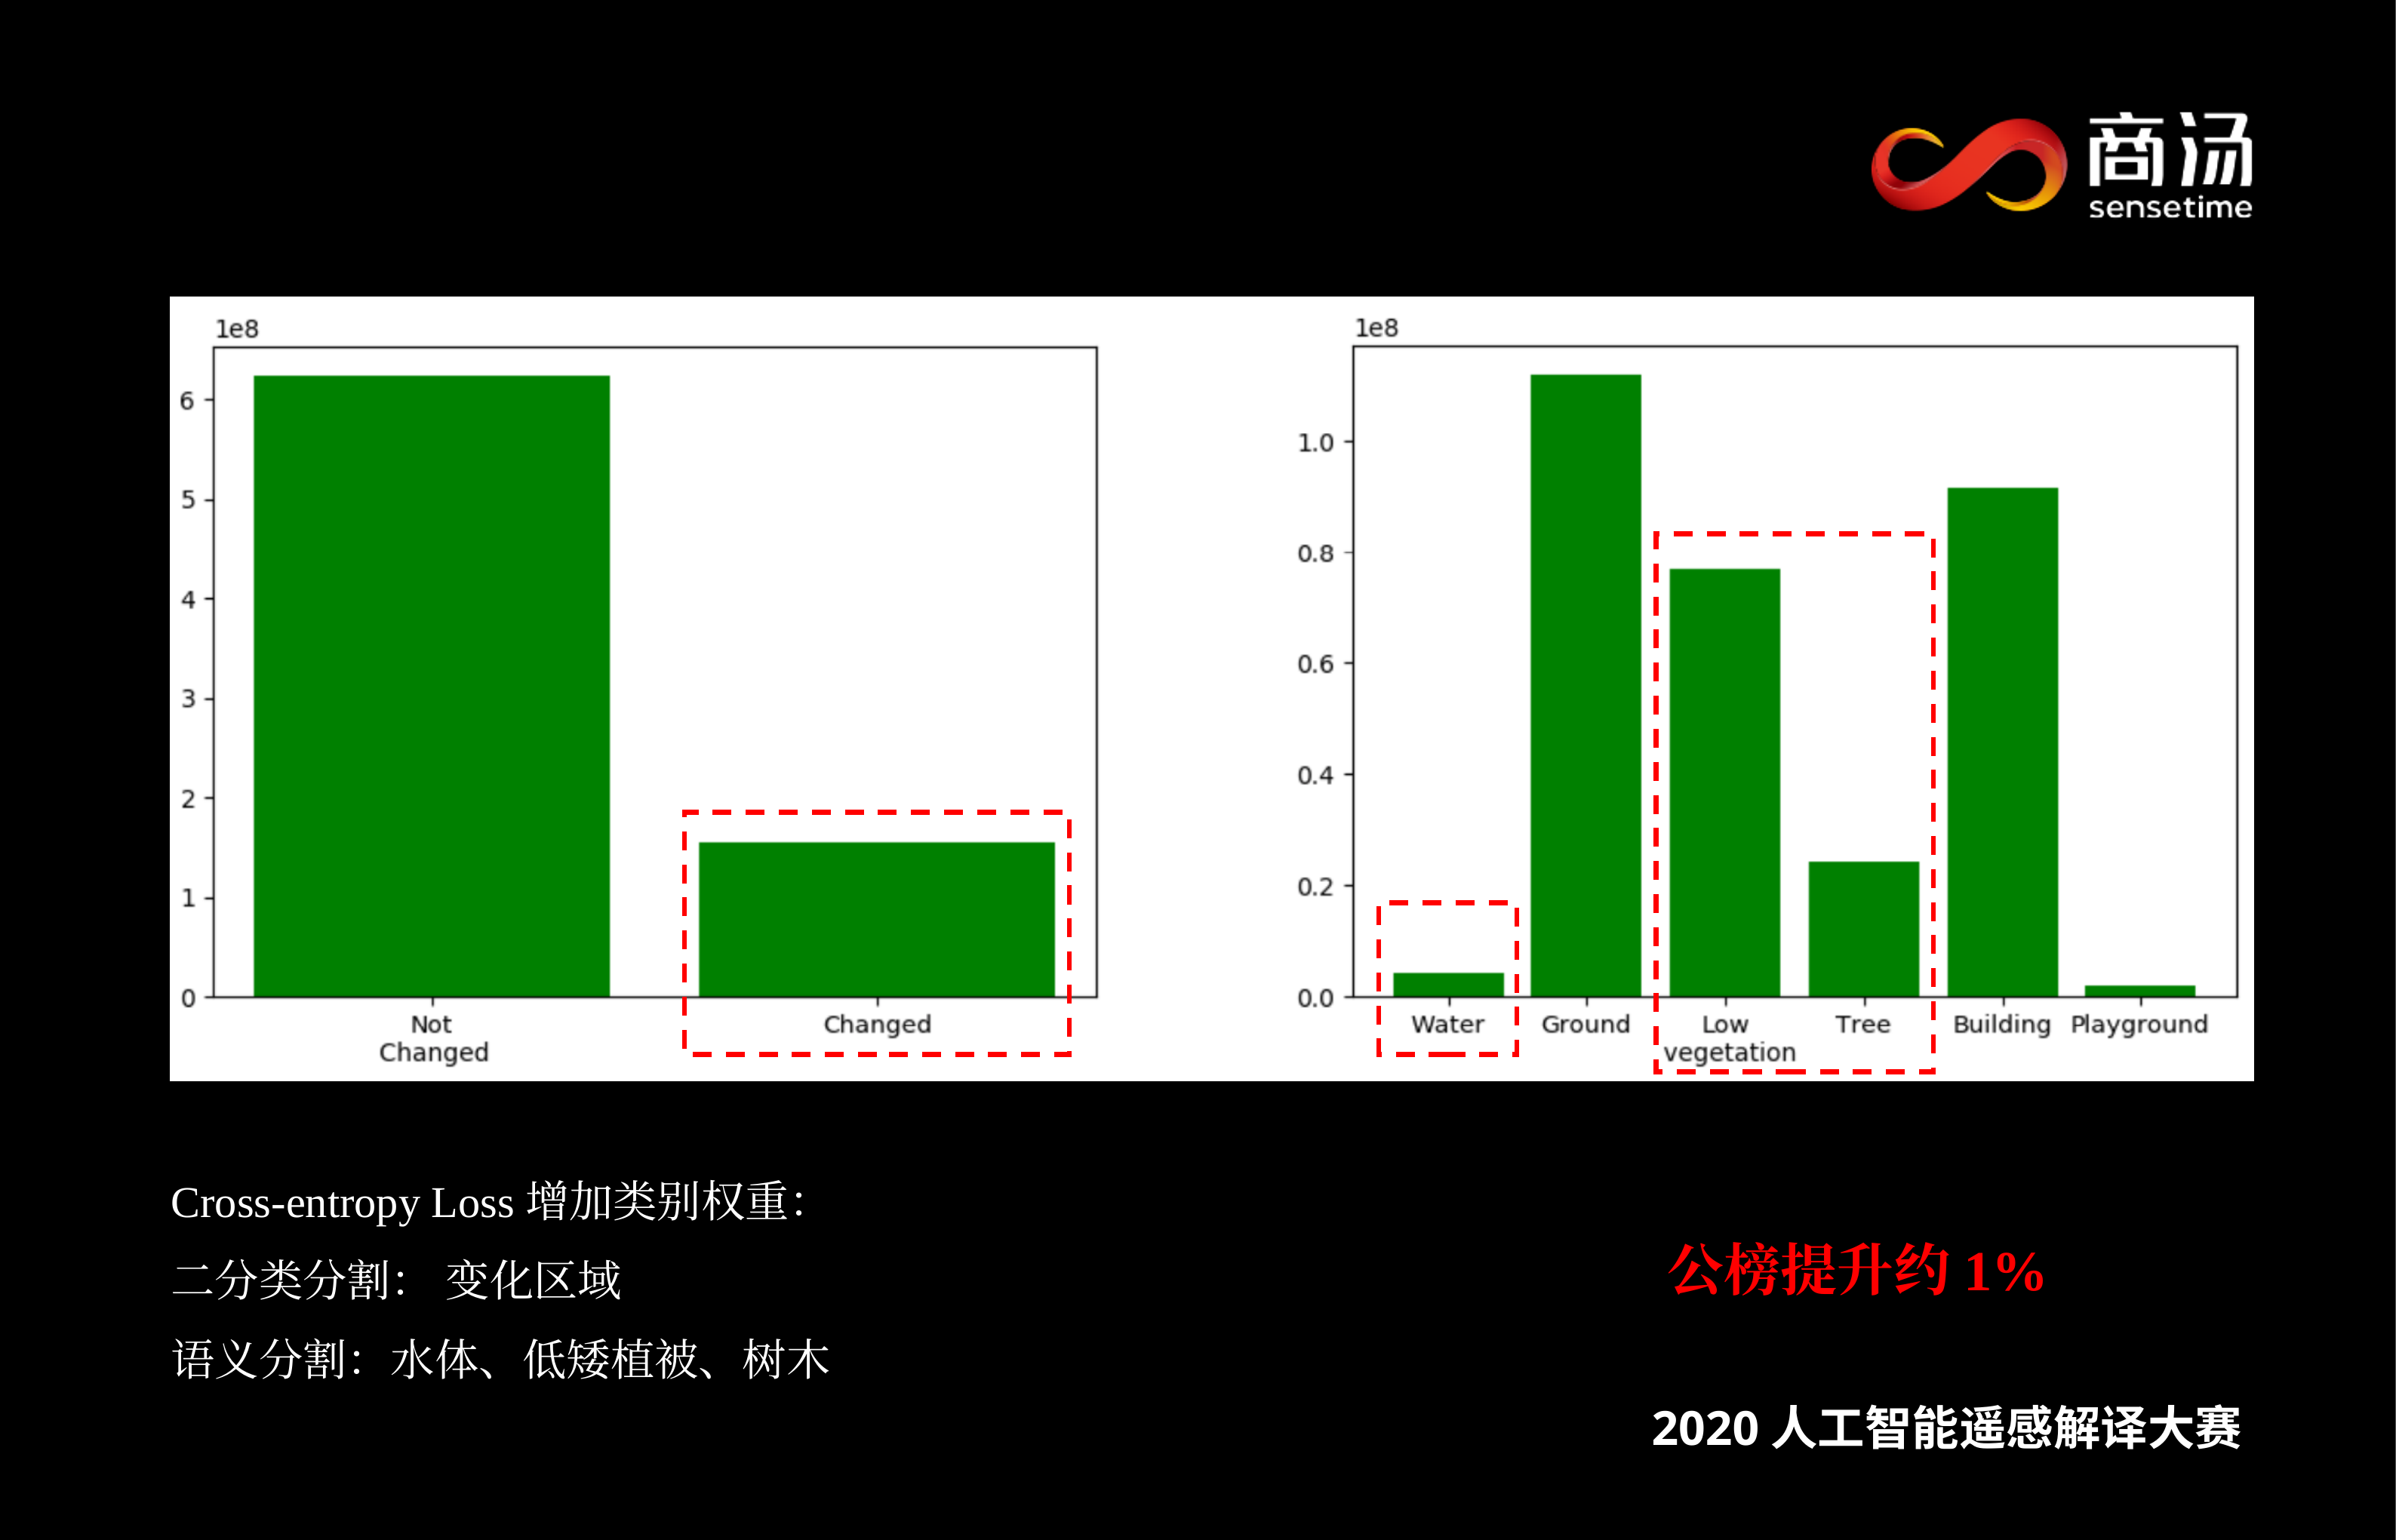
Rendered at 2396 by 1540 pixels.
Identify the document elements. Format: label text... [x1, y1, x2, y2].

text_box 公榜提升约1% [1656, 1194, 2140, 1308]
picture [1872, 111, 2254, 220]
text_box Cross-entropy Loss增加类别权重： 二分类分割： 变化区域 语义分割：水体、低矮植被、树木 [159, 1141, 1358, 1391]
picture [170, 297, 2254, 1081]
text_box 2020人工智能遥感解译大赛 [0, 1393, 2254, 1461]
